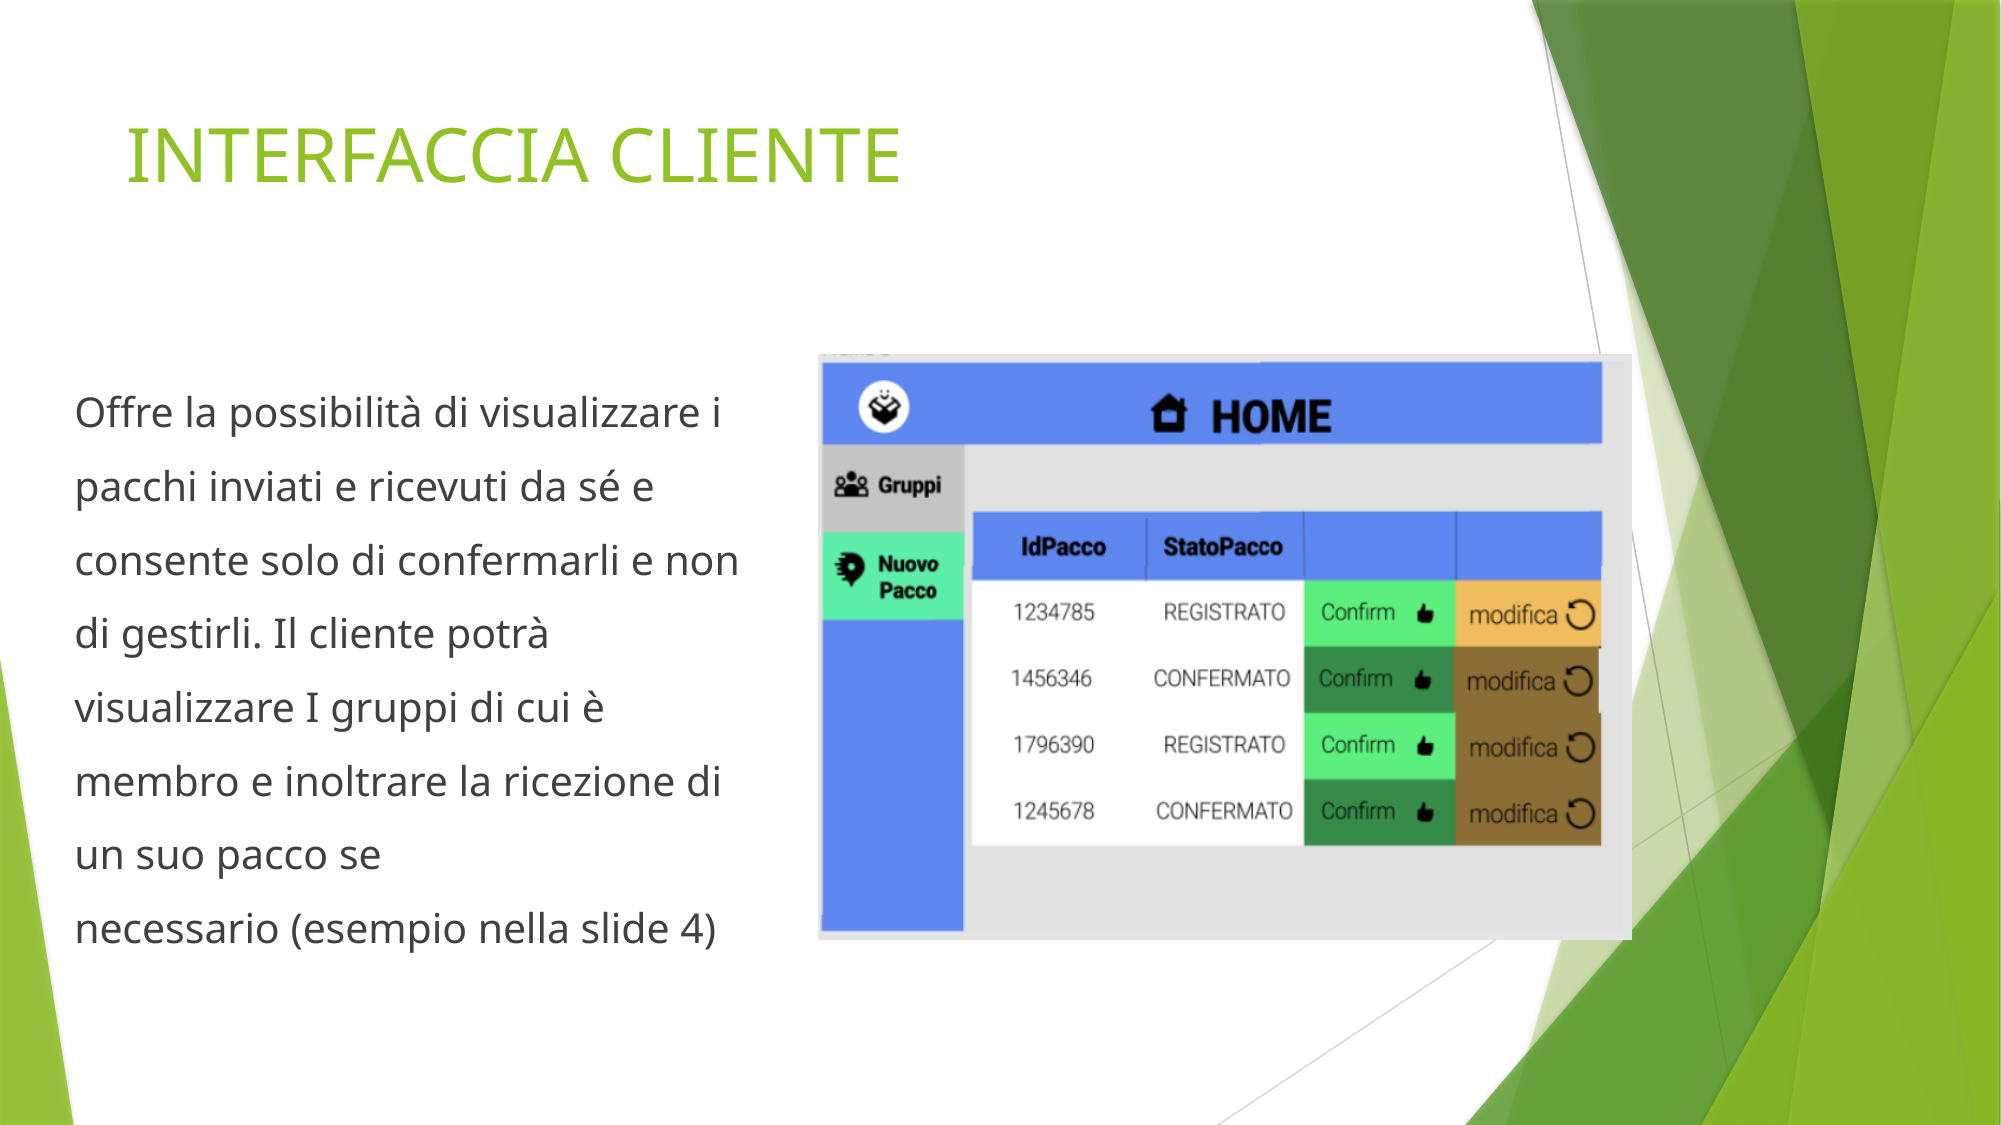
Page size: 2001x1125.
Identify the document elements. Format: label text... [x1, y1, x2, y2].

picture [817, 353, 1632, 941]
title INTERFACCIA CLIENTE [111, 99, 1522, 317]
list Offre la possibilità di visualizzare i pacchi inviati e ricevuti da sé e consente solo di confermarli e non di gestirli. Il cliente potrà visualizzare I gruppi di cui è membro e inoltrare la ricezione di un suo pacco se necessario (esempio nella slide 4) [59, 354, 761, 970]
